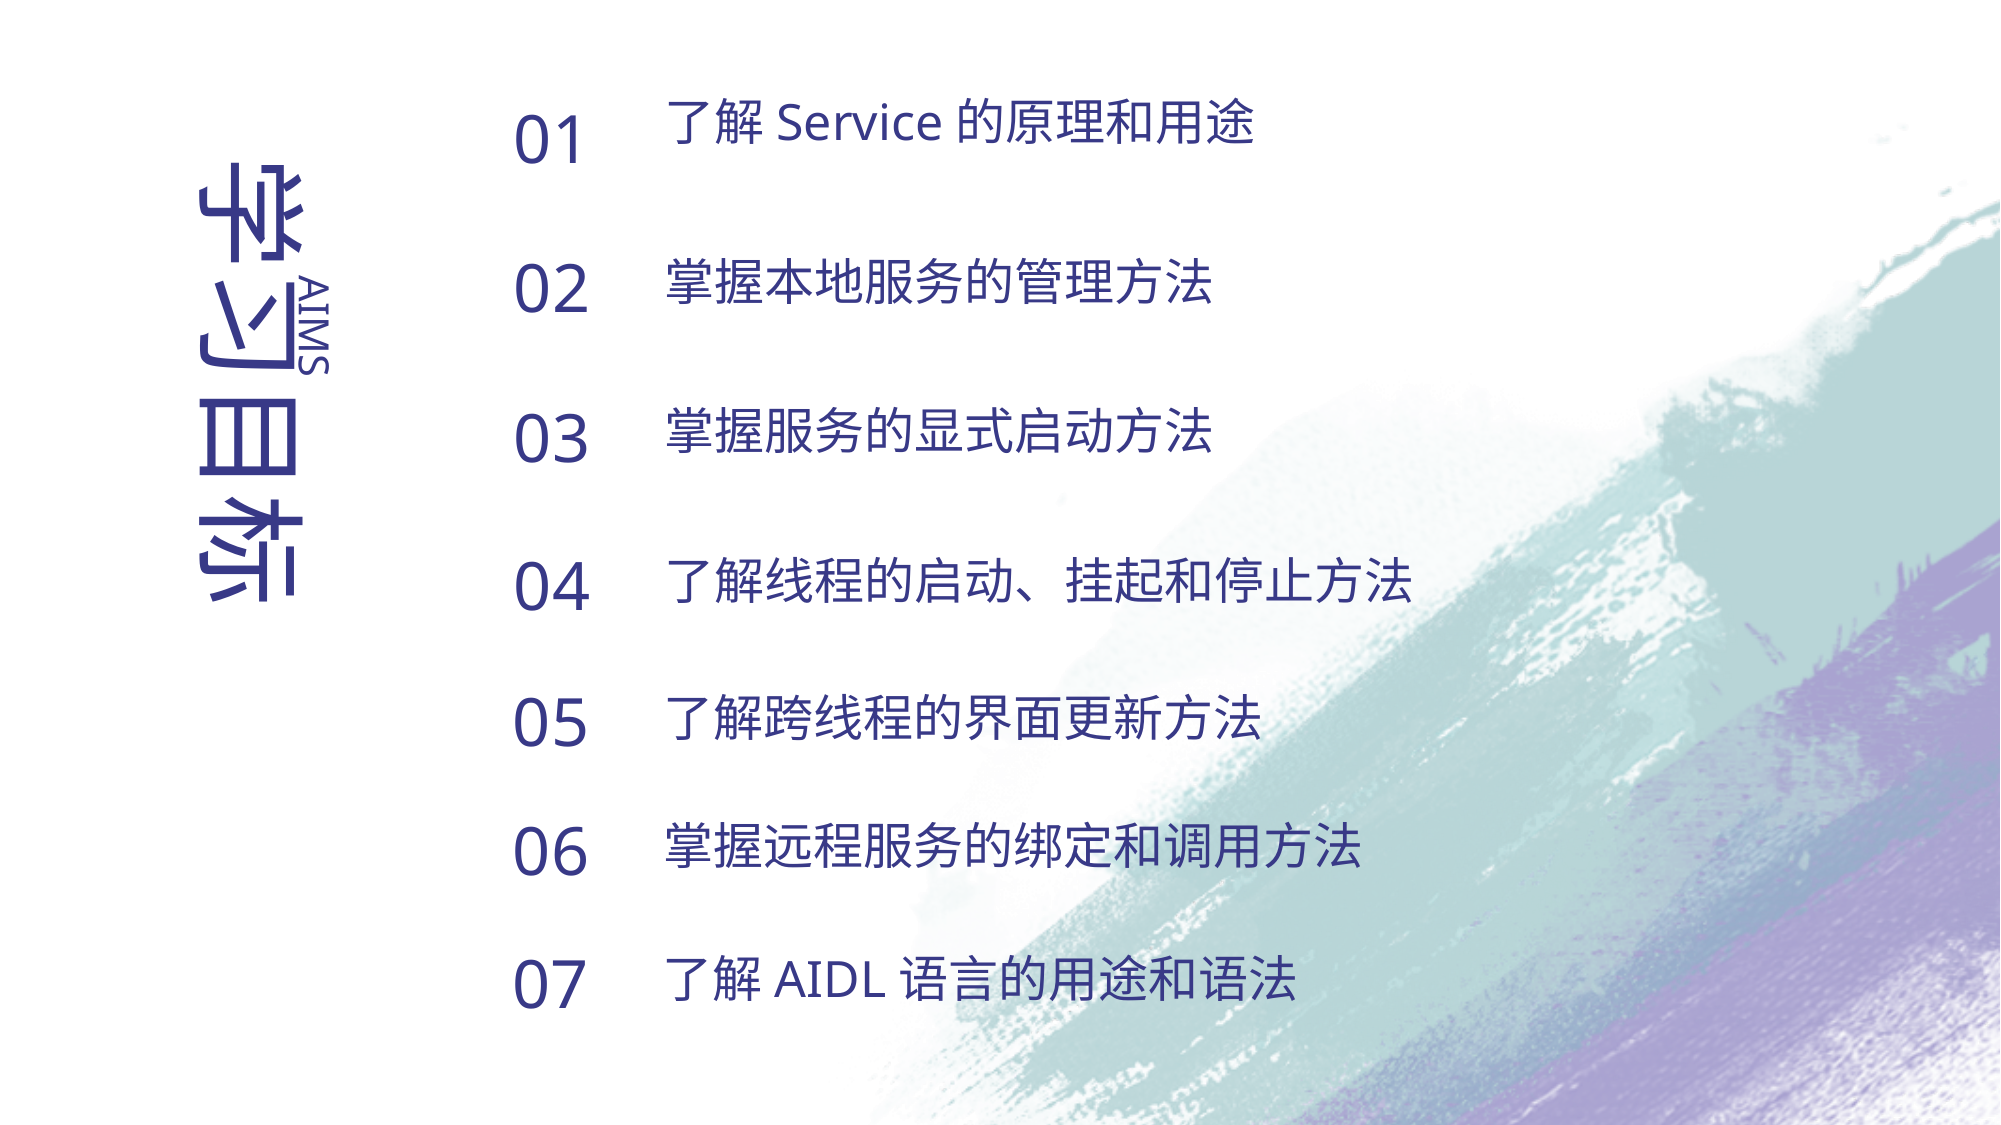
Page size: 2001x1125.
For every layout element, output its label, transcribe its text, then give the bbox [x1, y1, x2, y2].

text_box 01 [486, 89, 618, 185]
picture [778, 0, 2000, 1125]
text_box 06 [485, 801, 617, 896]
text_box 05 [485, 672, 617, 768]
text_box 07 [485, 934, 616, 1030]
text_box 学习目标 [161, 142, 329, 706]
text_box 了解AIDL语言的用途和语法 [648, 919, 778, 1037]
text_box 02 [486, 238, 618, 334]
text_box 04 [486, 536, 618, 631]
text_box 掌握远程服务的绑定和调用方法 [648, 785, 778, 903]
text_box 03 [486, 387, 618, 483]
text_box 了解线程的启动、挂起和停止方法 [649, 520, 778, 638]
text_box 了解Service的原理和用途 [649, 61, 778, 179]
text_box 了解跨线程的界面更新方法 [648, 657, 778, 775]
text_box AIMS [261, 260, 370, 535]
text_box 掌握服务的显式启动方法 [649, 370, 778, 488]
text_box 掌握本地服务的管理方法 [649, 221, 778, 339]
